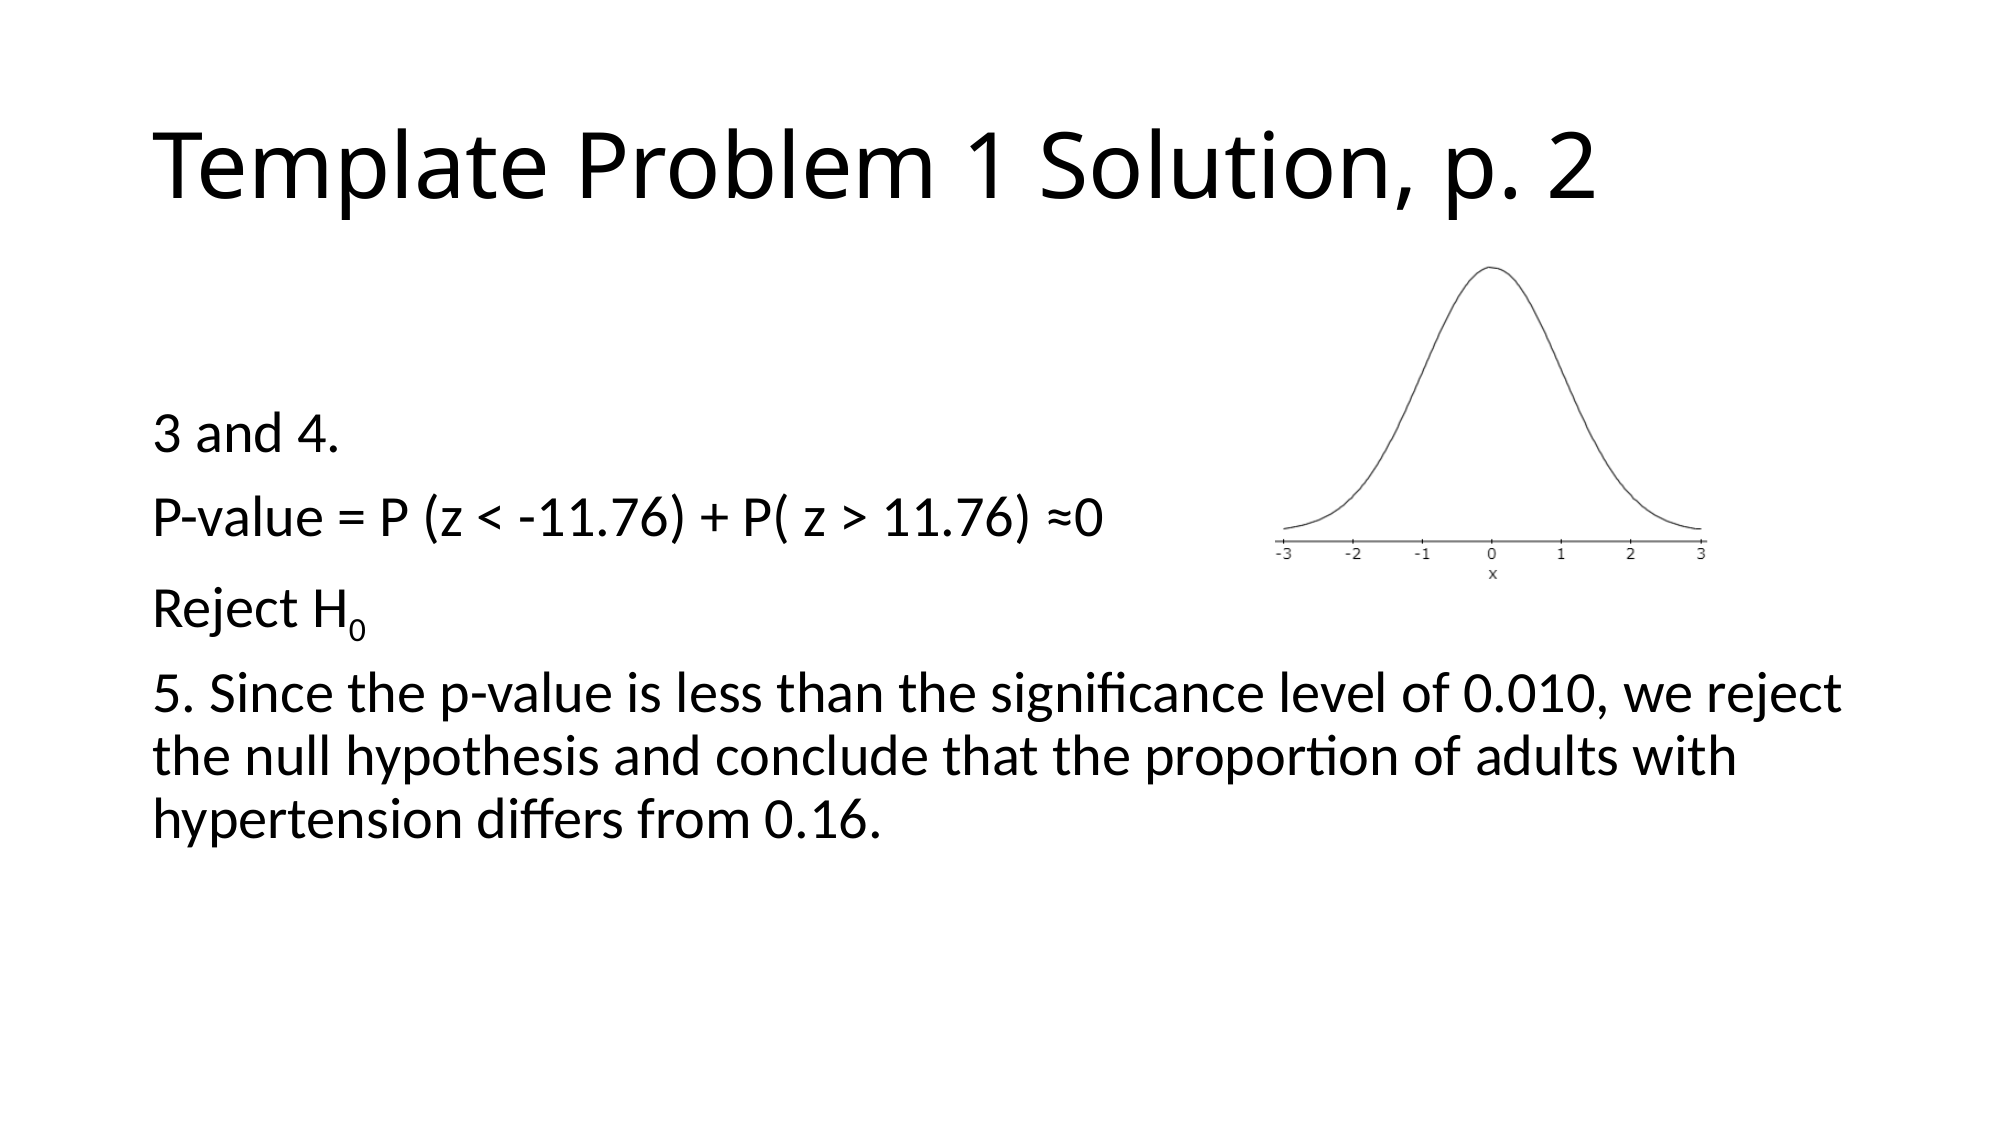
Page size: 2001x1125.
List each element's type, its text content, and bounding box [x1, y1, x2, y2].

title Template Problem 1 Solution, p. 2 [137, 59, 1863, 278]
picture [1274, 262, 1715, 588]
